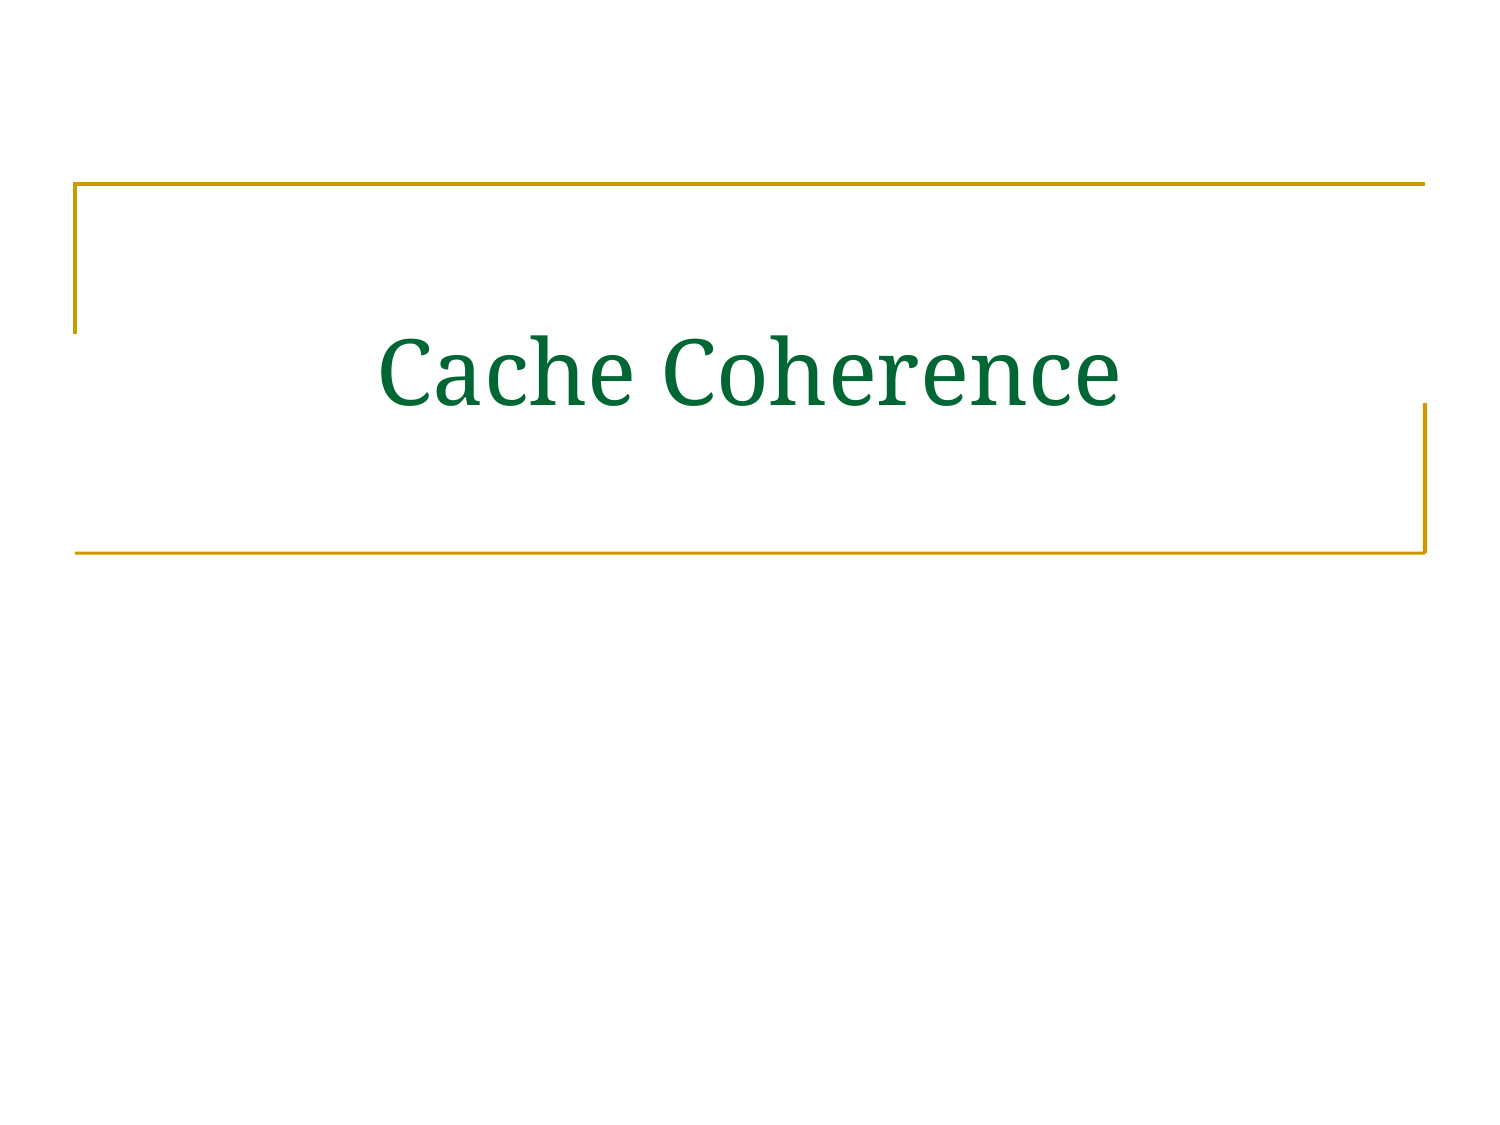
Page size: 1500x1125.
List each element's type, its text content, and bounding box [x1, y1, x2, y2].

title Cache Coherence [75, 187, 1425, 550]
